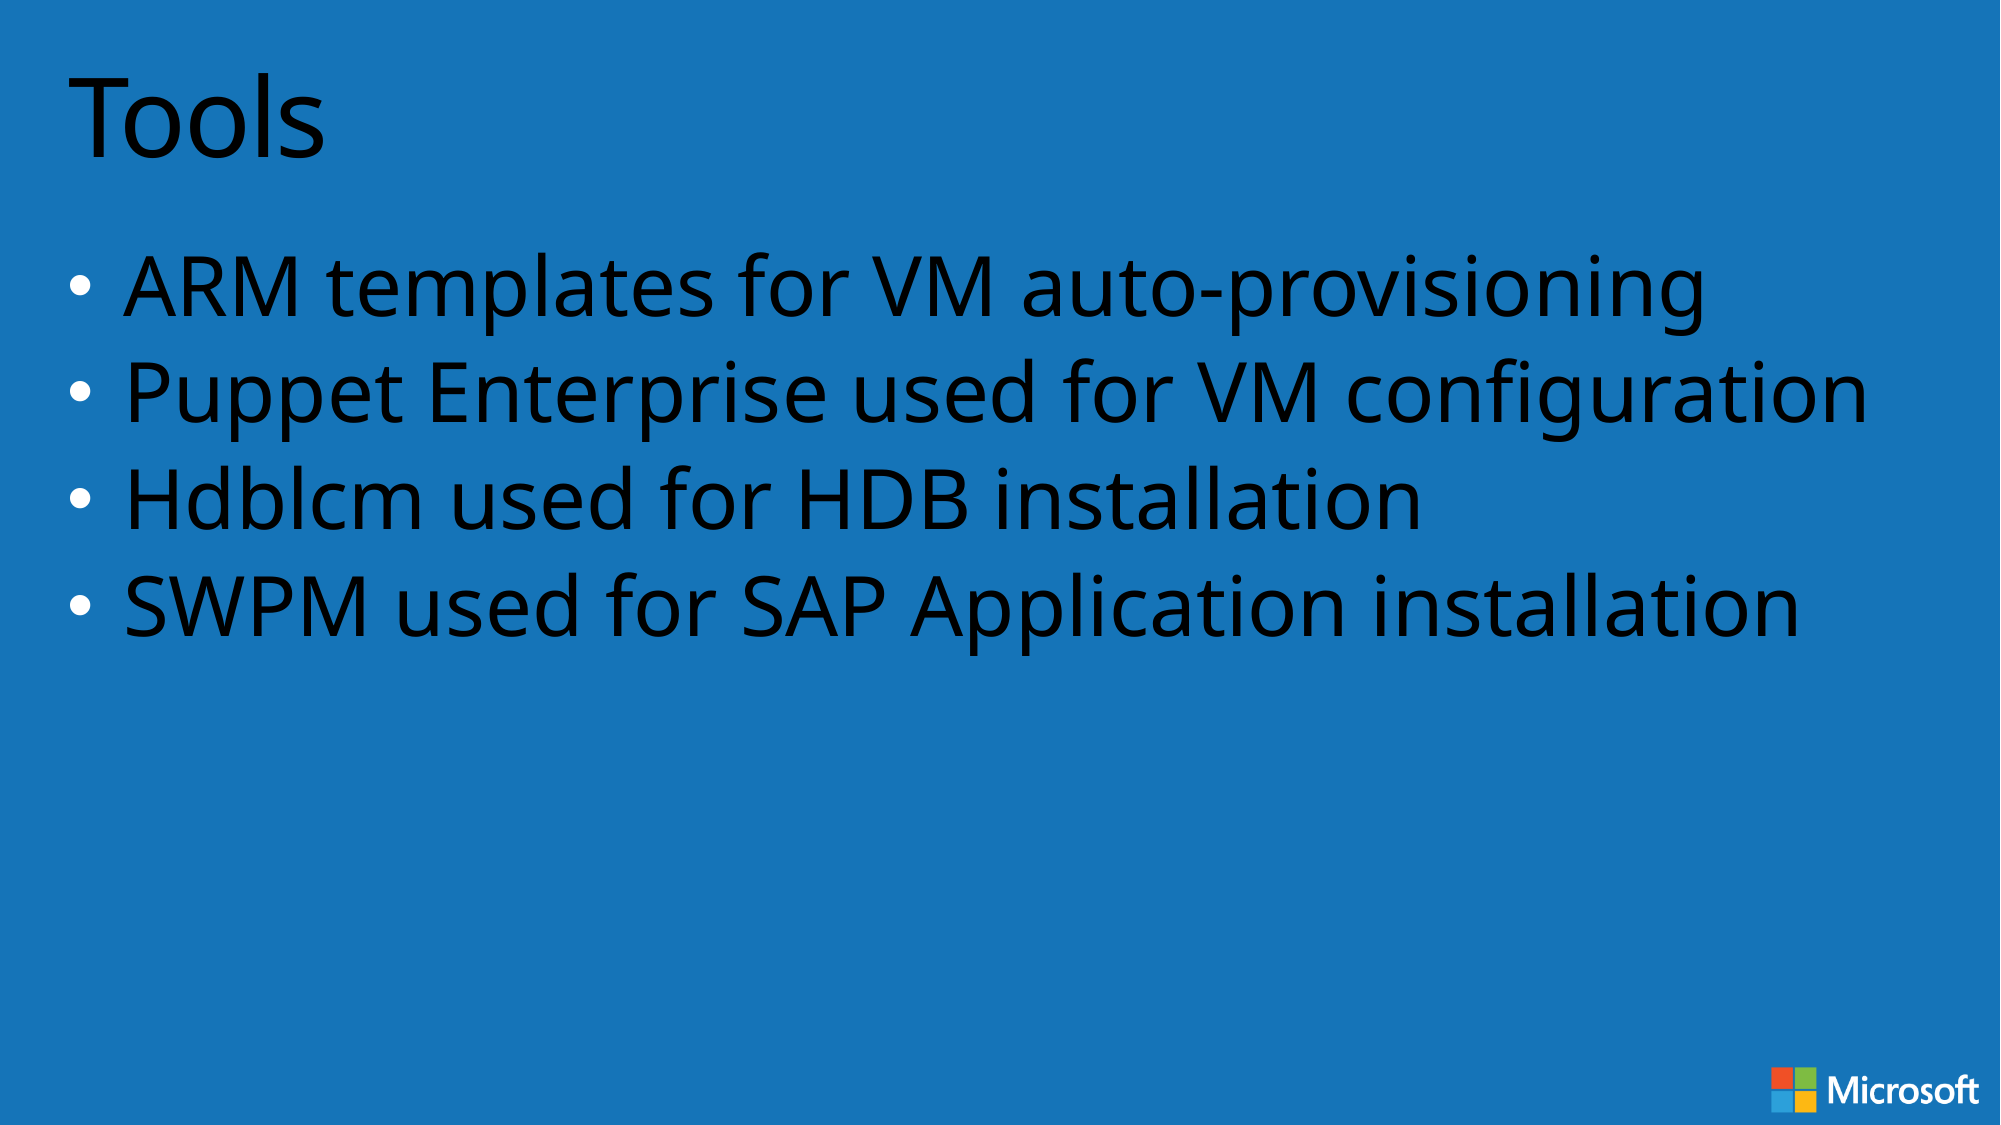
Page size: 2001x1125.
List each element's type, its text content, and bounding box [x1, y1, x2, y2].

list ARM templates for VM auto-provisioning Puppet Enterprise used for VM configuration Hdblcm used for HDB installation SWPM used for SAP Application installation [43, 229, 1938, 795]
title Tools [44, 47, 1938, 196]
picture [1770, 1066, 1980, 1113]
